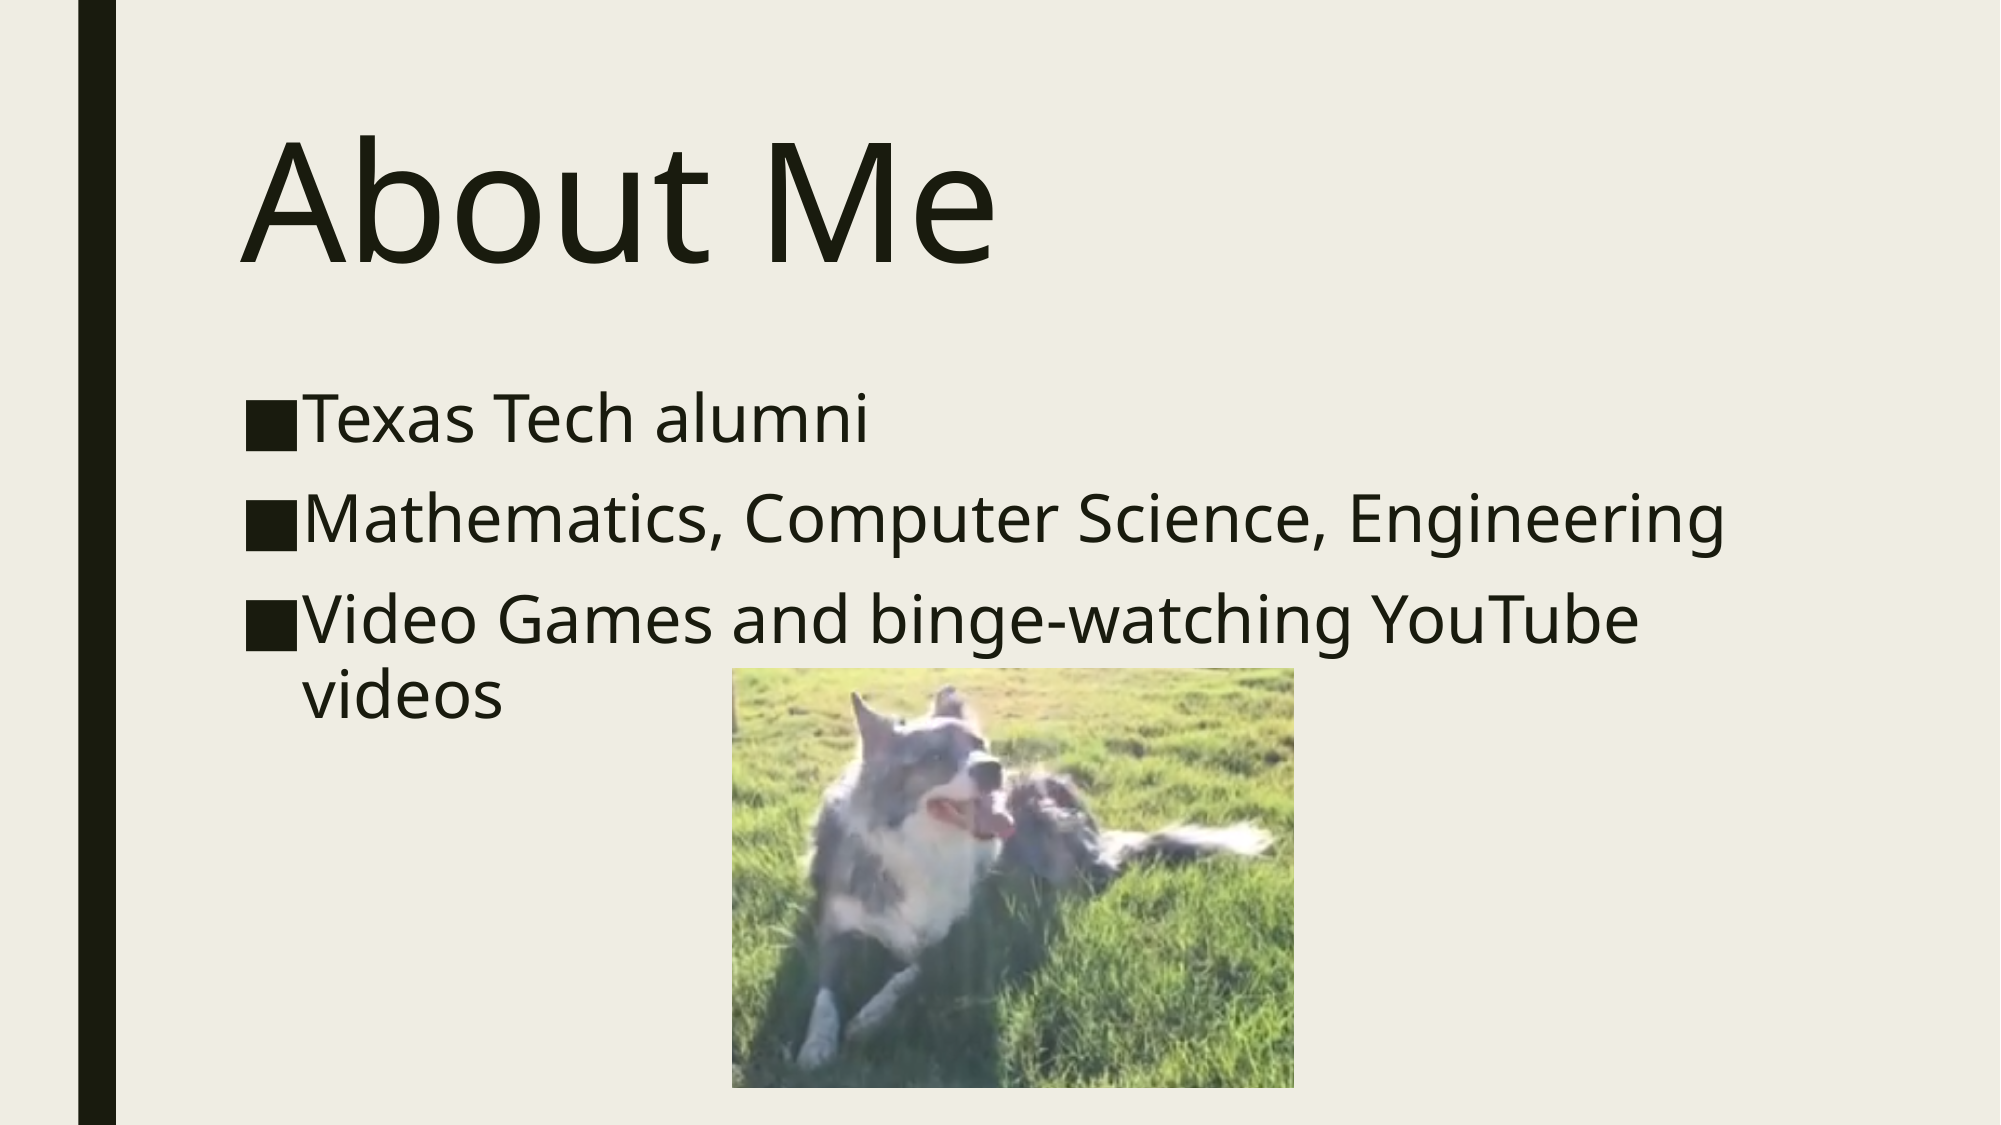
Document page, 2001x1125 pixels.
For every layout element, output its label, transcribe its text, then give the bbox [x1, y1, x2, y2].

title About Me [225, 112, 1800, 357]
list Texas Tech alumni Mathematics, Computer Science, Engineering Video Games and binge-watching YouTube videos [225, 375, 1800, 963]
picture [732, 668, 1294, 1088]
